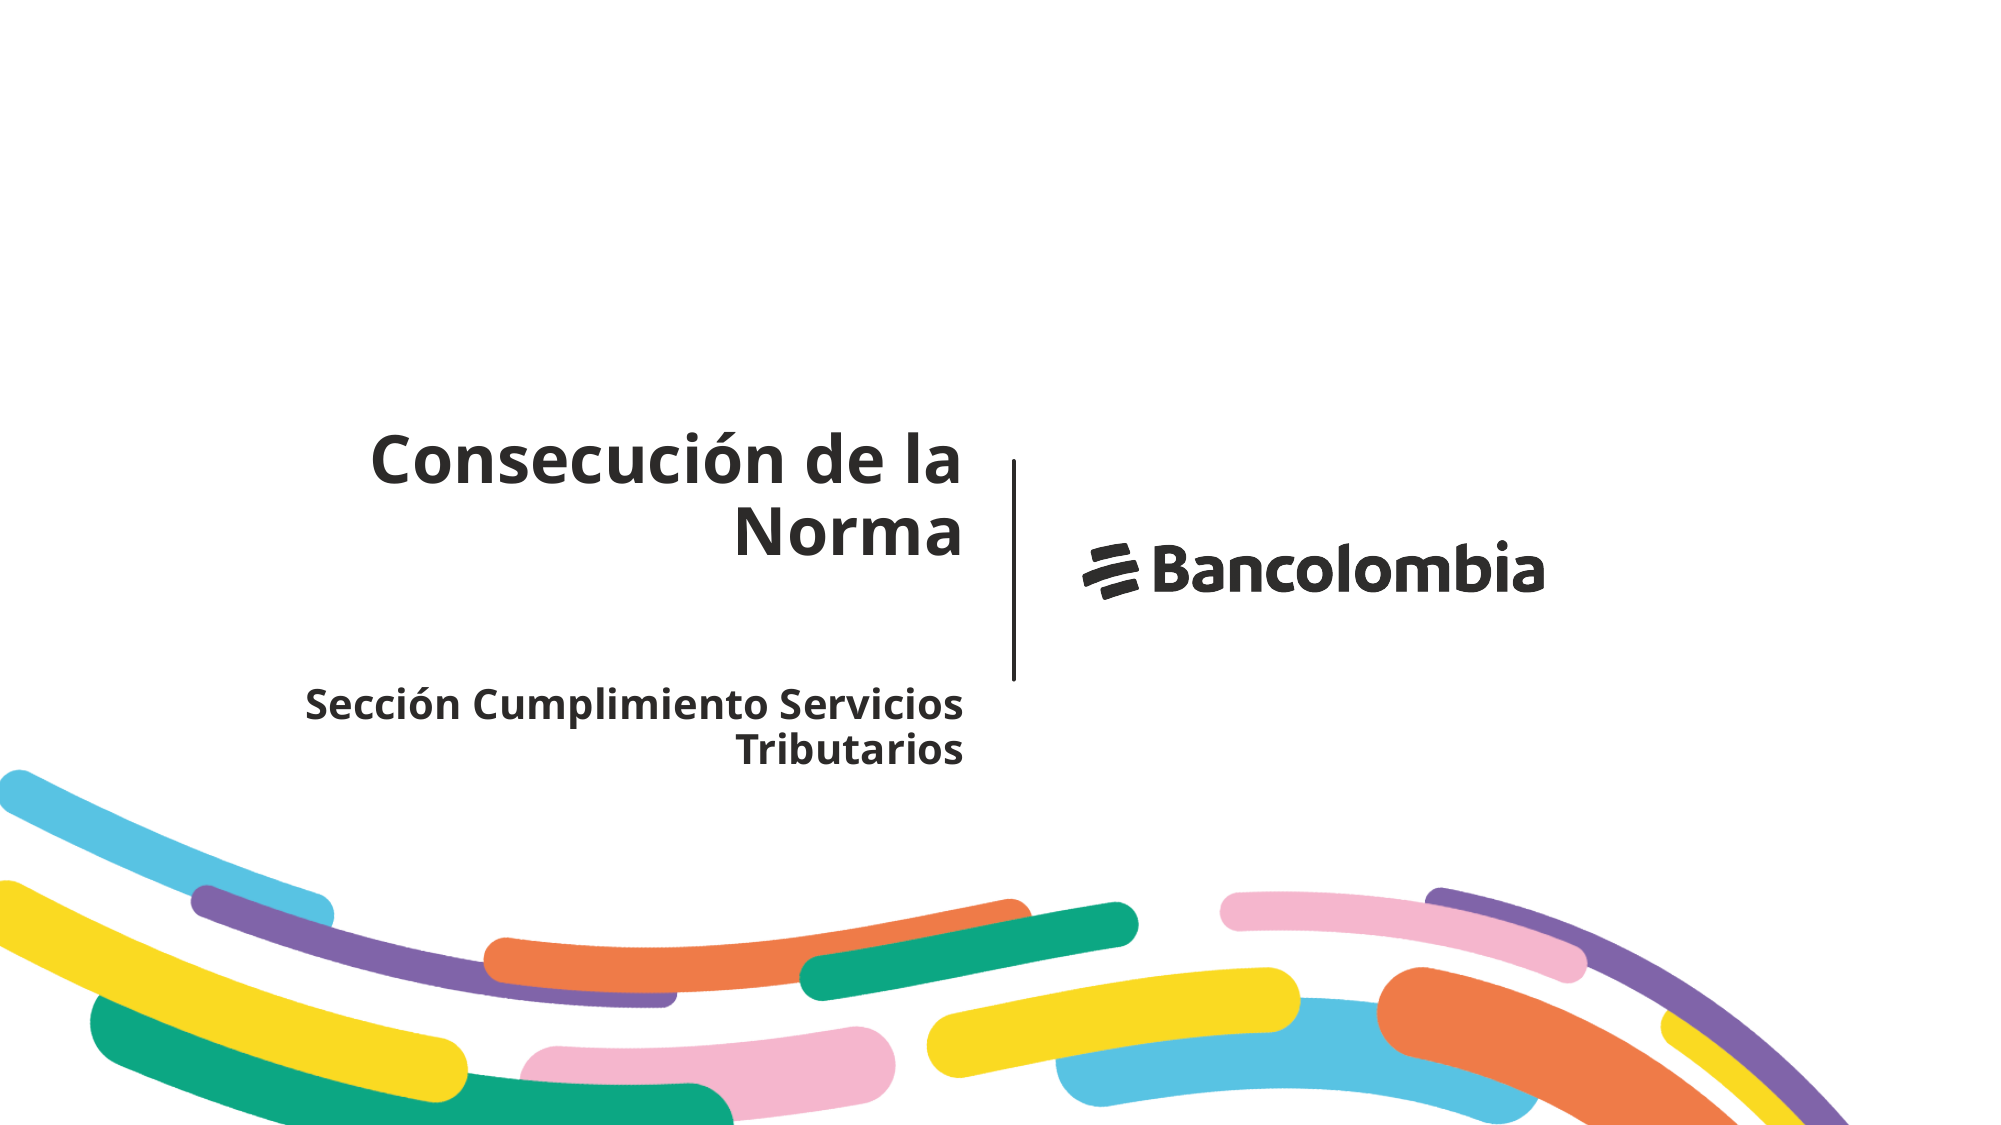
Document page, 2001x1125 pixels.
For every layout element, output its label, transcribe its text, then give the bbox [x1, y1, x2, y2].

text_box Consecución de la Norma Sección Cumplimiento Servicios Tributarios [189, 418, 980, 600]
picture [0, 638, 1937, 1125]
picture [1081, 540, 1544, 601]
